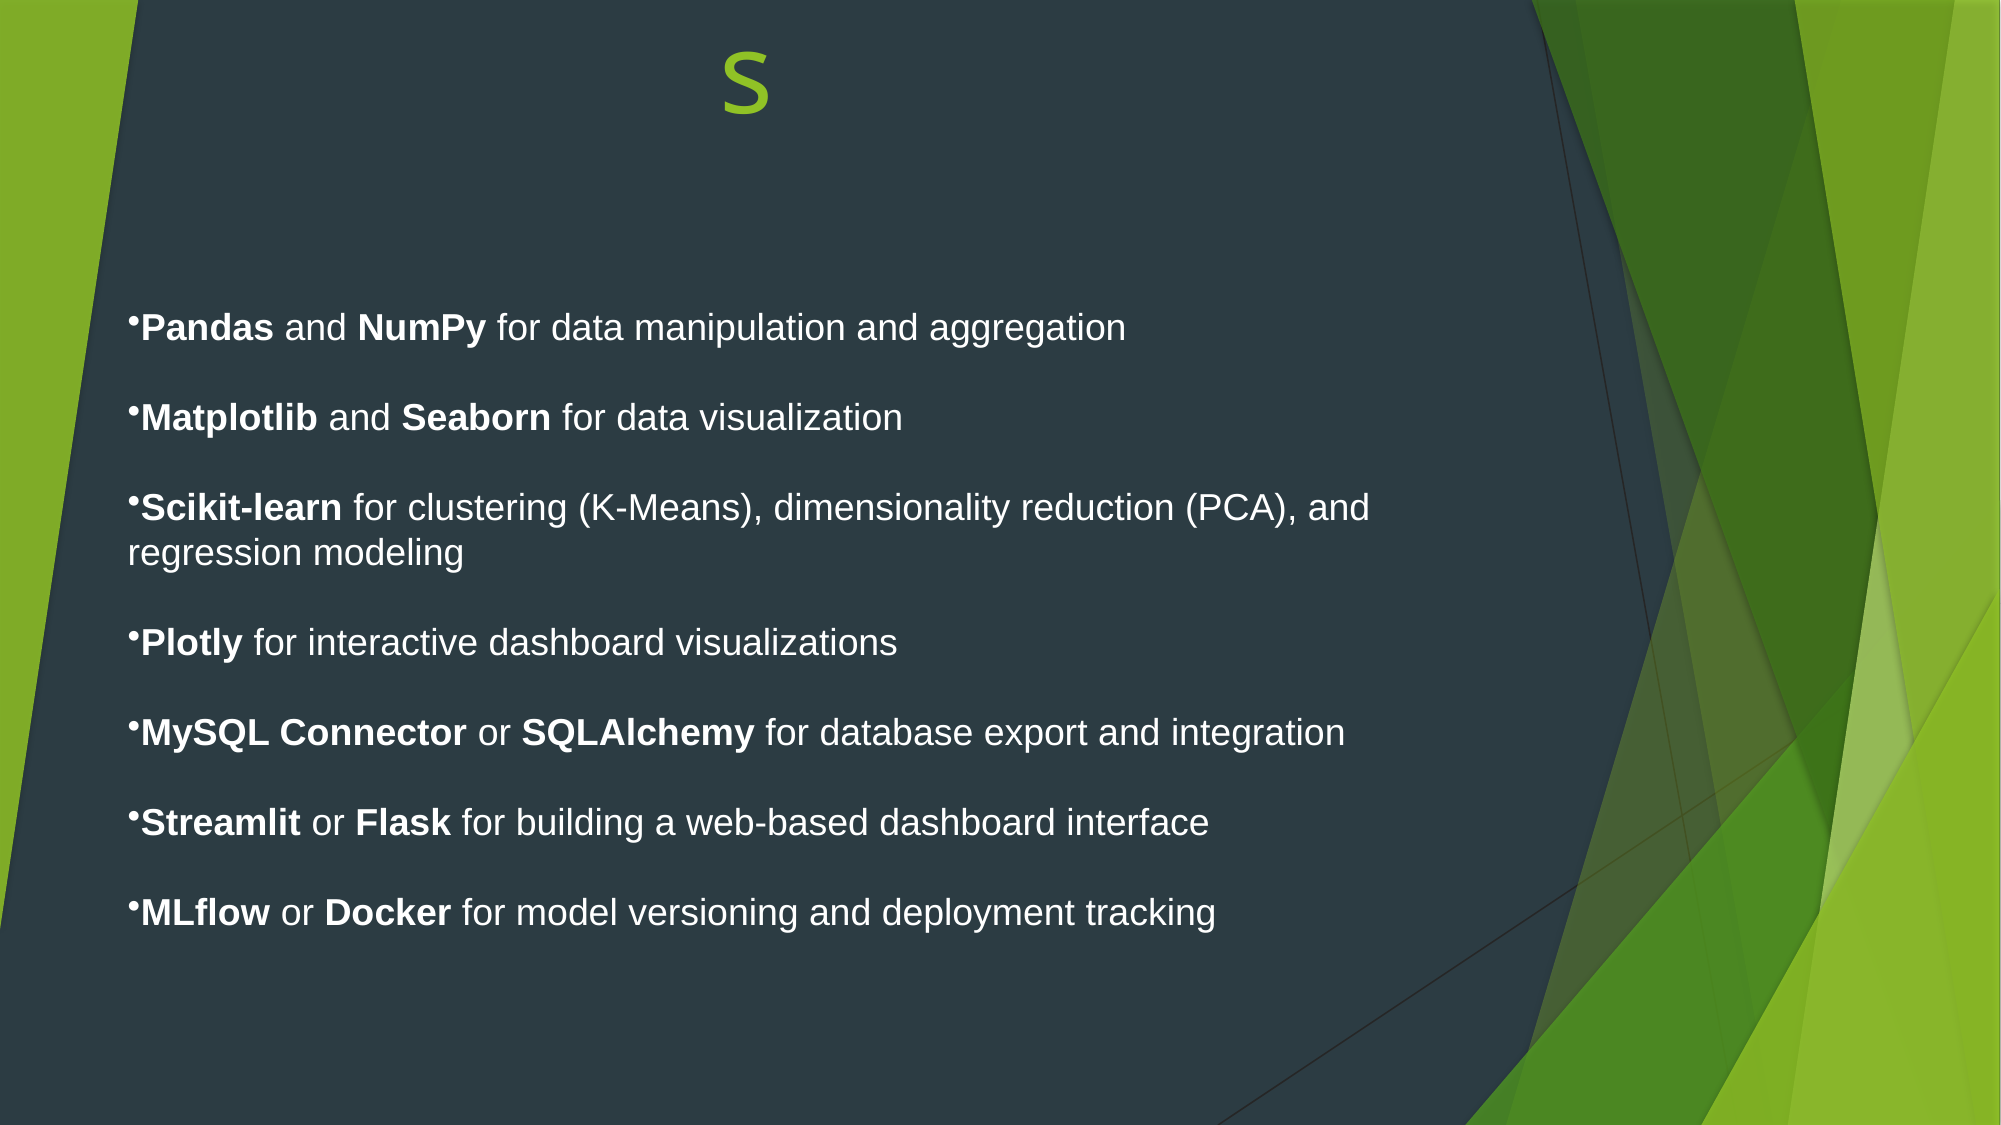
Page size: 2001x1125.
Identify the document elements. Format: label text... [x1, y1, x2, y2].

title Libraries [511, 15, 982, 144]
subtitle Pandas and NumPy for data manipulation and aggregation Matplotlib and Seaborn for data visualization Scikit-learn for clustering (K-Means), dimensionality reduction (PCA), and regression modeling Plotly for interactive dashboard visualizations MySQL Connector or SQLAlchemy for database export and integration Streamlit or Flask for building a web-based dashboard interface MLflow or Docker for model versioning and deployment tracking [112, 284, 1432, 952]
